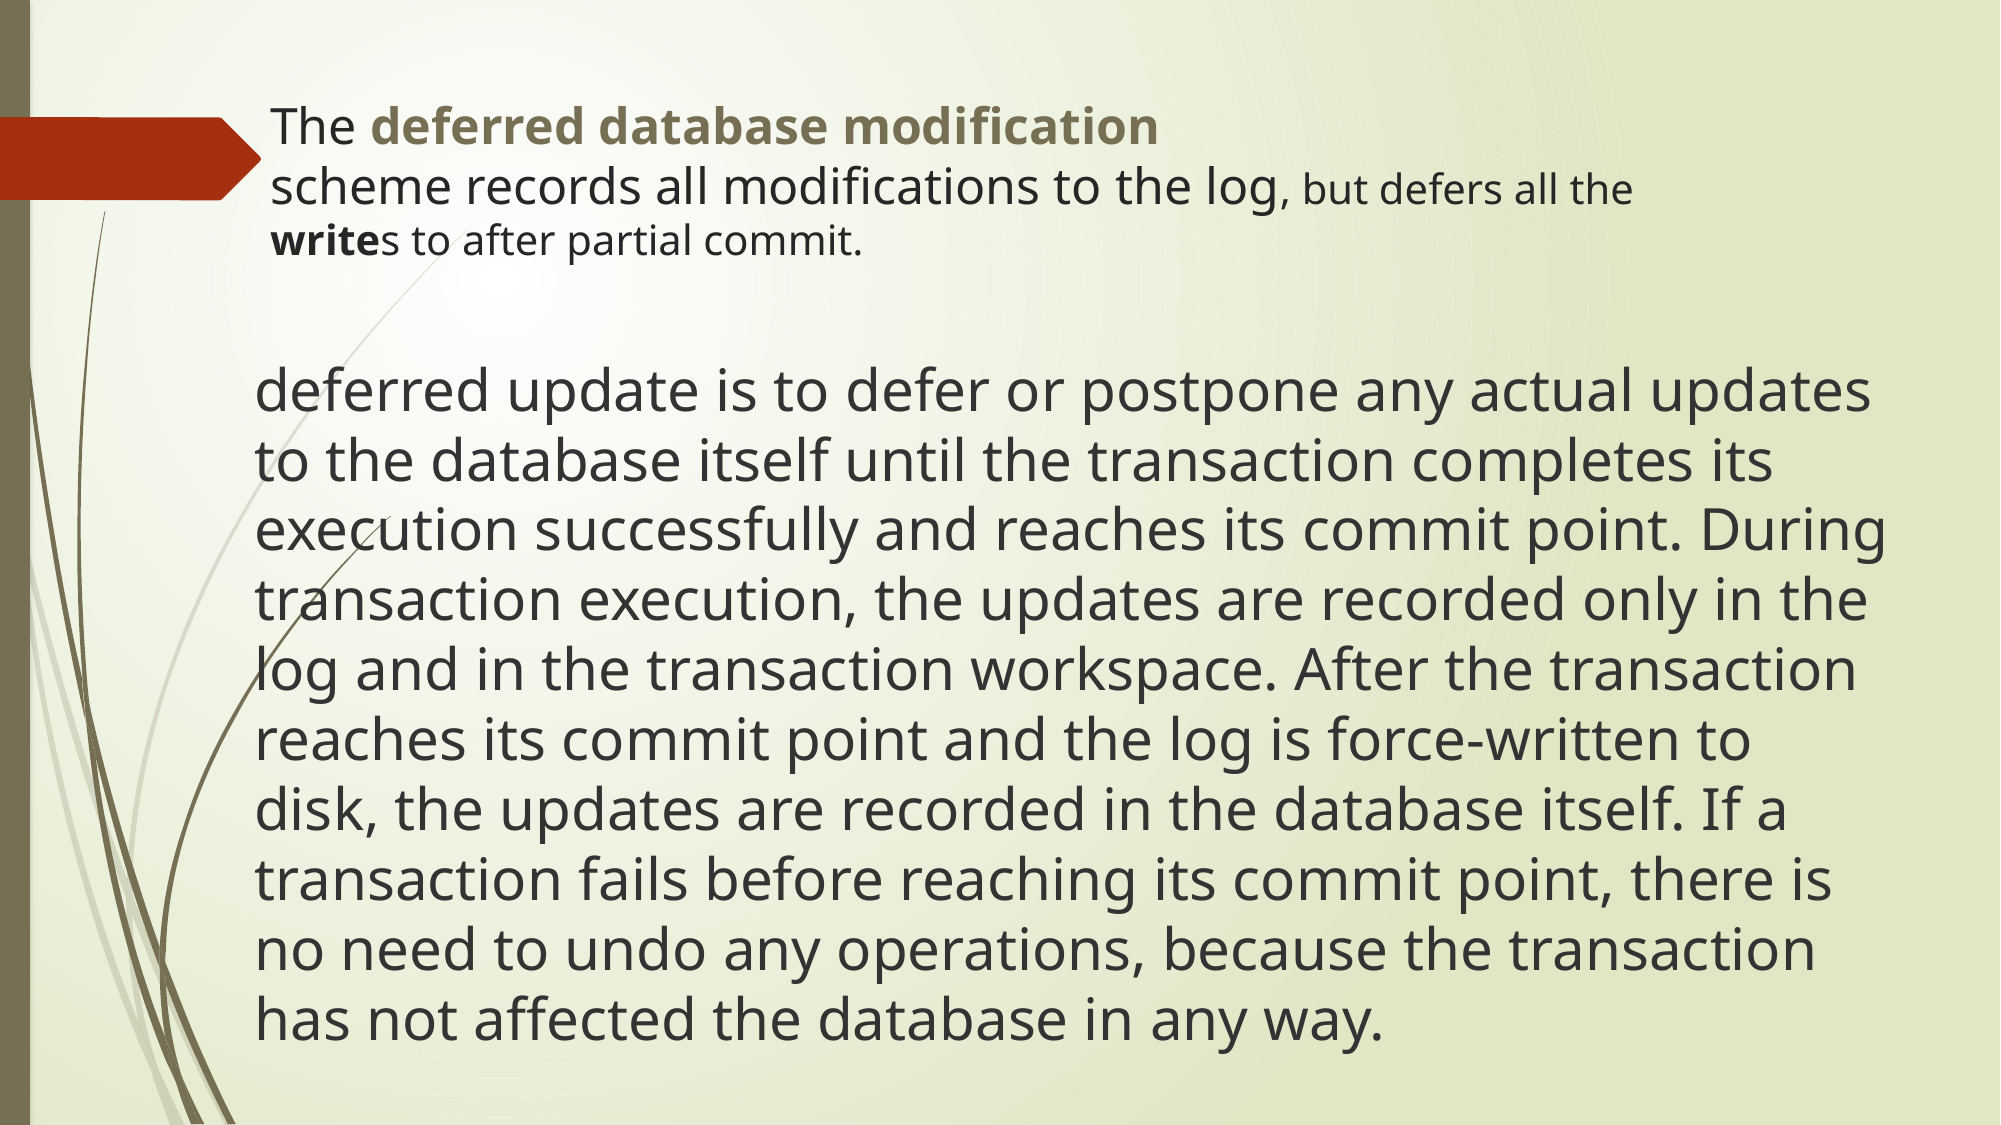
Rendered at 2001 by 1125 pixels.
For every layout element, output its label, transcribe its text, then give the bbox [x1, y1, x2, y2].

title The deferred database modification scheme records all modifications to the log, but defers all the writes to after partial commit. [255, 86, 1762, 297]
text_box deferred update is to defer or postpone any actual updates to the database itself until the transaction completes its execution successfully and reaches its commit point. During transaction execution, the updates are recorded only in the log and in the transaction workspace. After the transaction reaches its commit point and the log is force-written to disk, the updates are recorded in the database itself. If a transaction fails before reaching its commit point, there is no need to undo any operations, because the transaction has not affected the database in any way. [239, 345, 1908, 1060]
